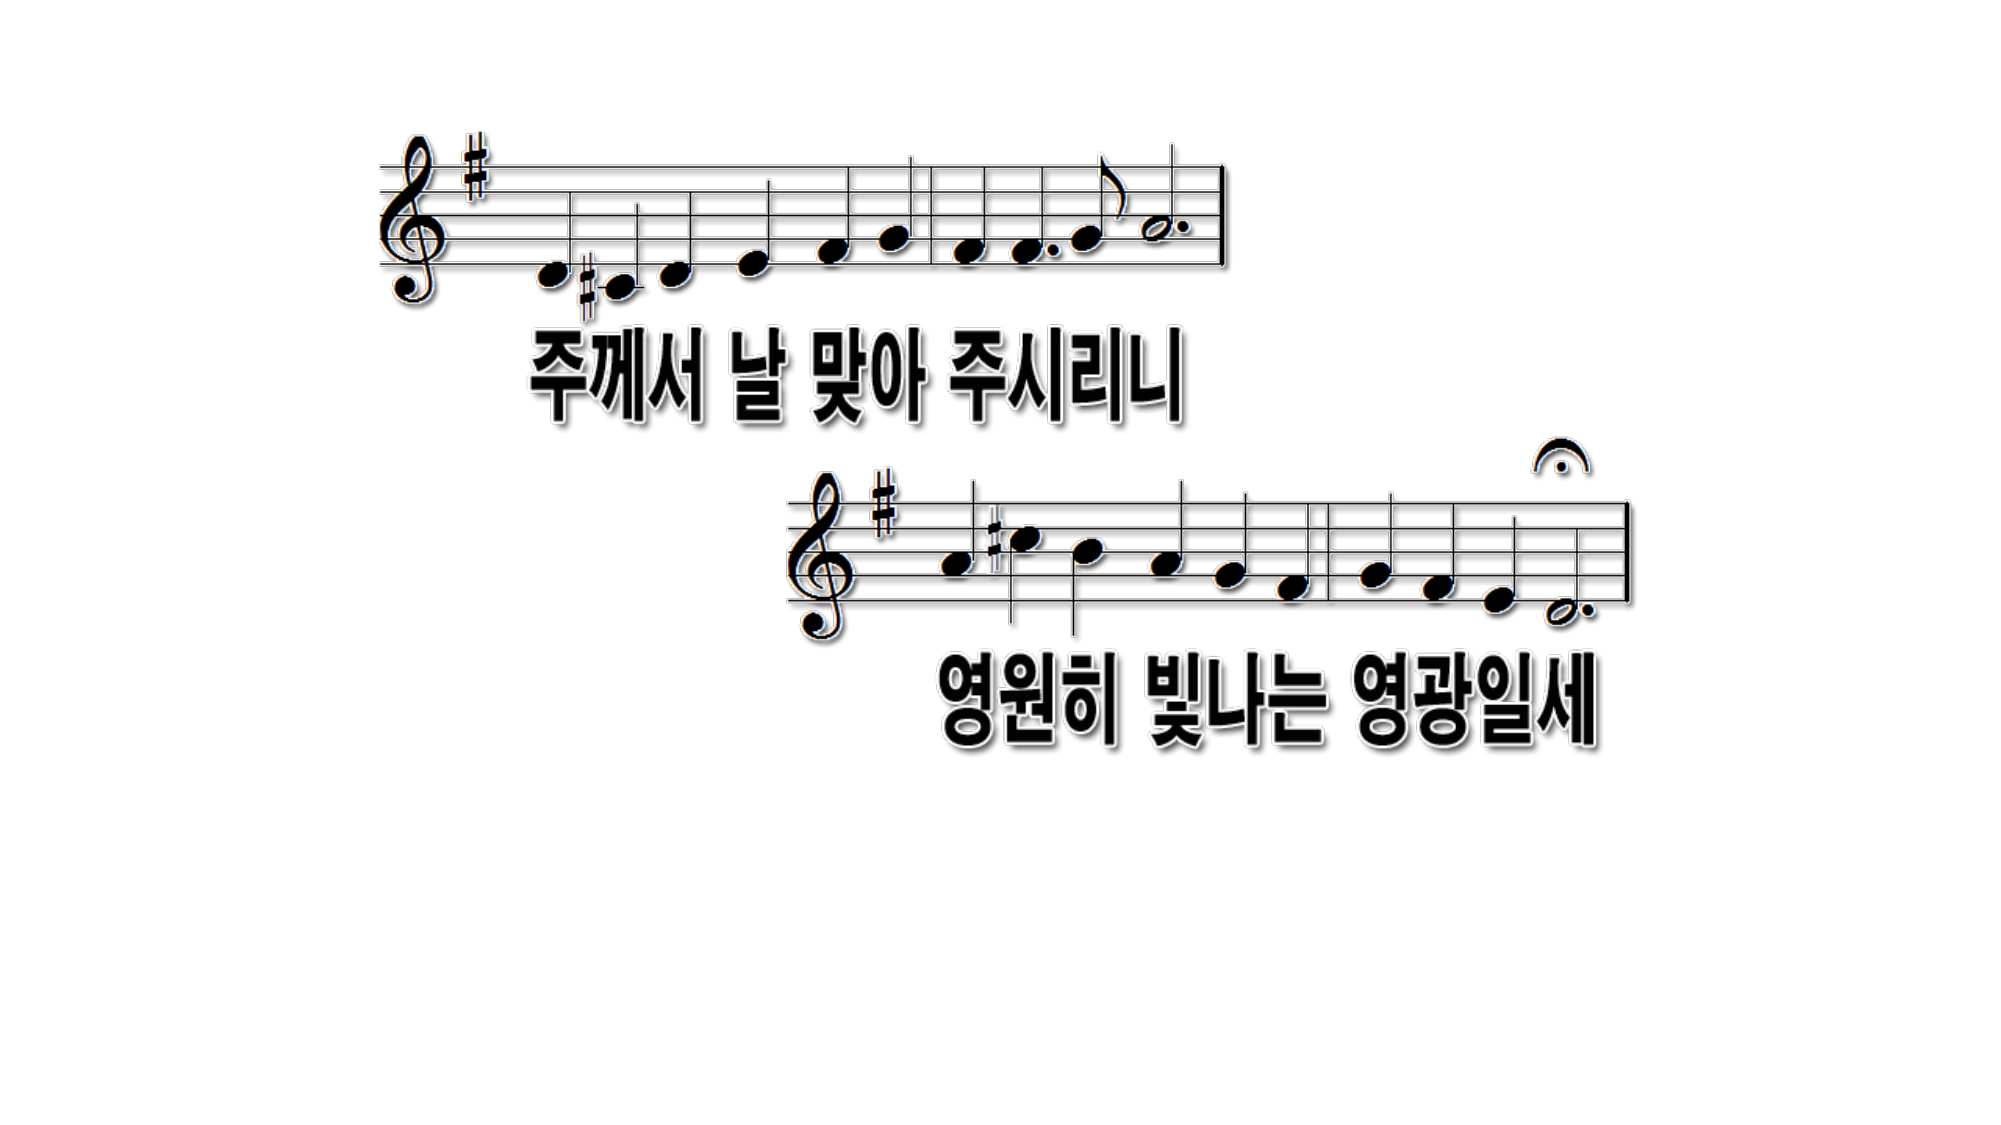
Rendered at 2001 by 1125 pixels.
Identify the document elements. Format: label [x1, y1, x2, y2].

picture [249, 0, 1750, 835]
